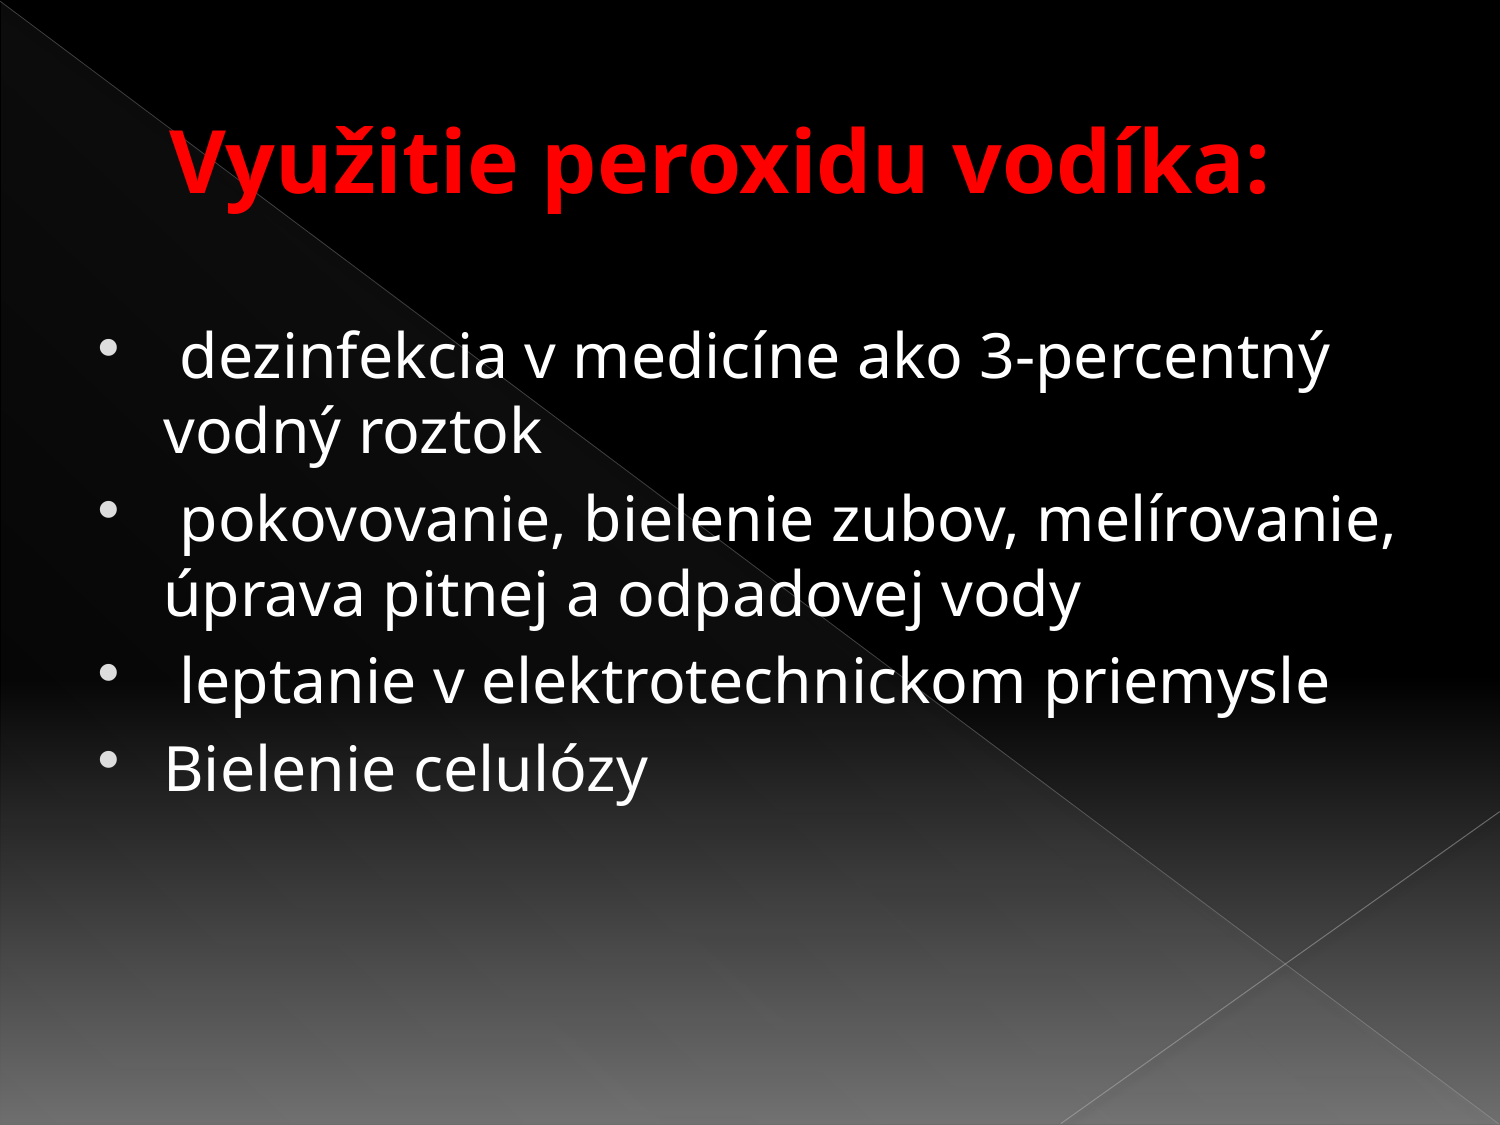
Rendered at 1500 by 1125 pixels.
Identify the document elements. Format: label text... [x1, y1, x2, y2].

list dezinfekcia v medicíne ako 3-percentný vodný roztok pokovovanie, bielenie zubov, melírovanie, úprava pitnej a odpadovej vody leptanie v elektrotechnickom priemysle Bielenie celulózy [75, 308, 1425, 1059]
title Využitie peroxidu vodíka: [75, 43, 1425, 274]
